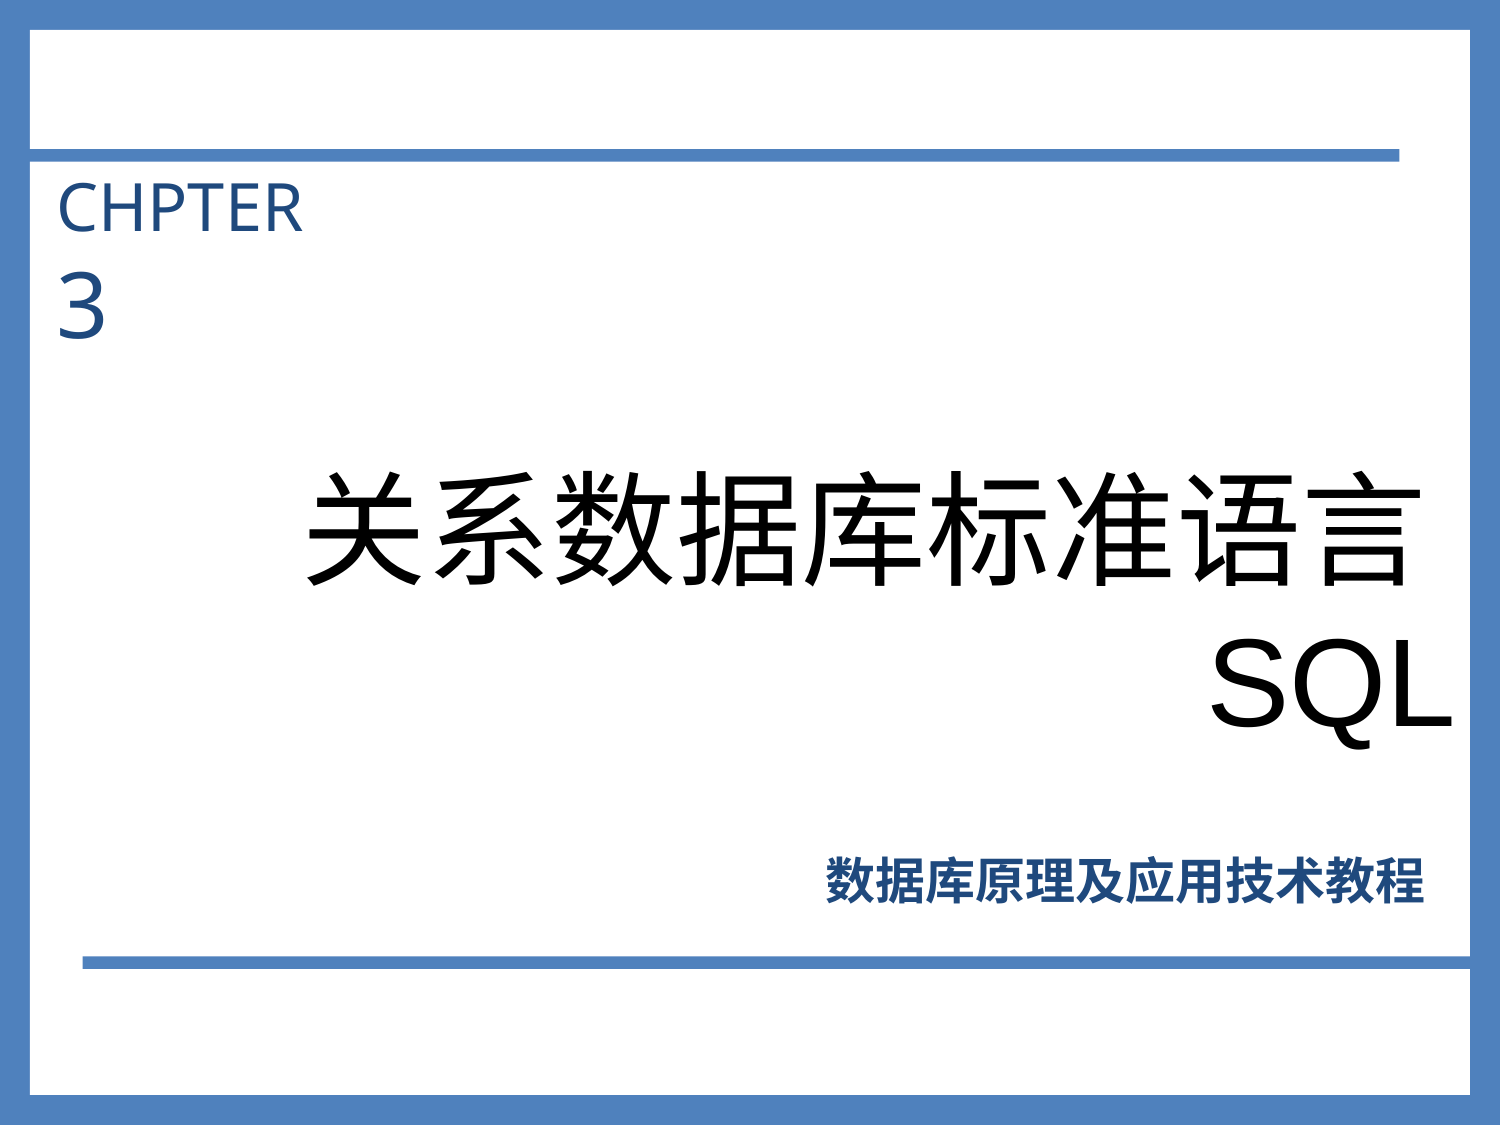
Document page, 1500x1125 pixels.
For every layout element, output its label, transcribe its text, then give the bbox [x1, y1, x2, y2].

text_box 关系数据库标准语言SQL [41, 444, 1471, 759]
text_box 数据库原理及应用技术教程 [810, 841, 1441, 917]
text_box [0, 149, 1400, 162]
text_box CHPTER 3 [41, 162, 372, 364]
text_box [82, 956, 1500, 969]
